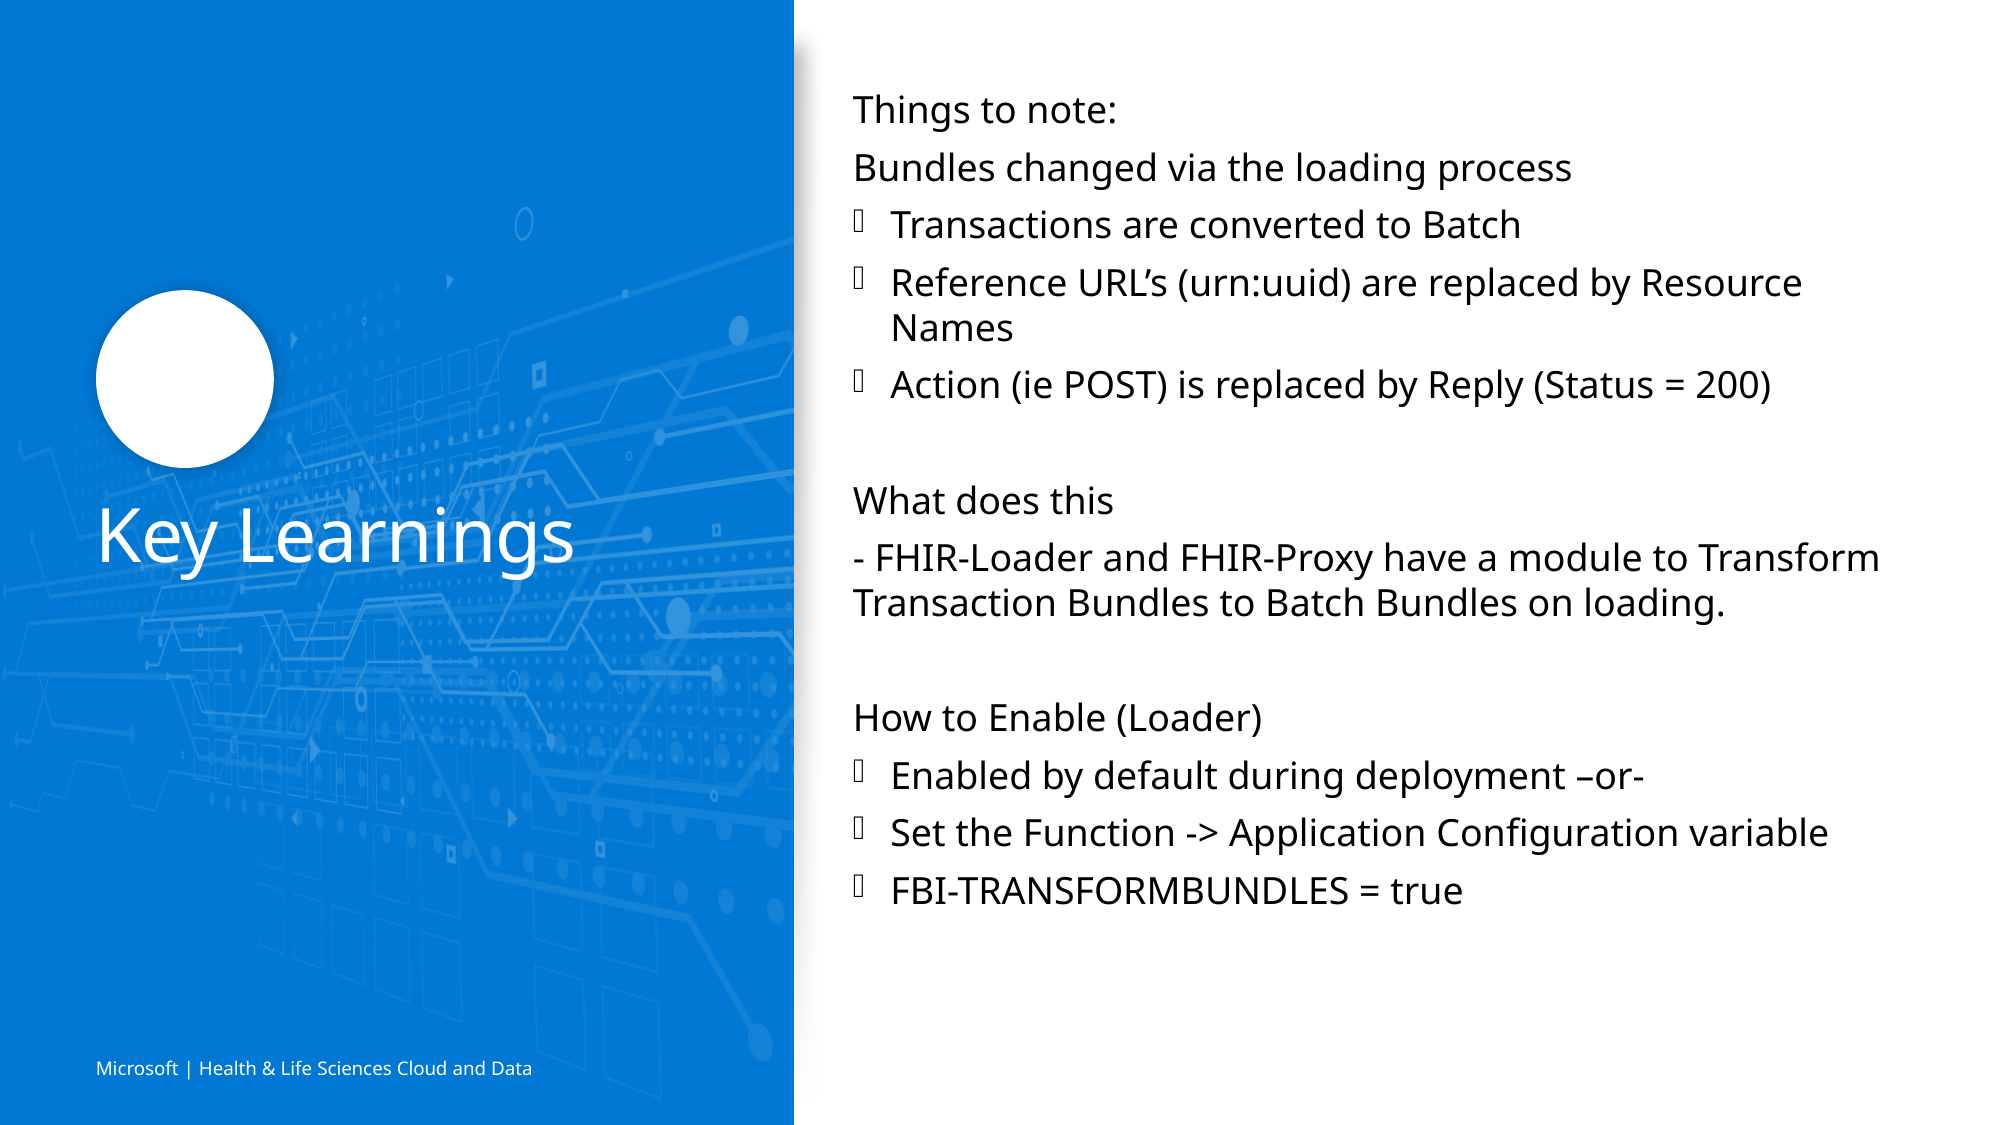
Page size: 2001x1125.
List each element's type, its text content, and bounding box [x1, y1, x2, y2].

text_box Things to note: Bundles changed via the loading process Transactions are converted to Batch Reference URL’s (urn:uuid) are replaced by Resource Names Action (ie POST) is replaced by Reply (Status = 200) What does this - FHIR-Loader and FHIR-Proxy have a module to Transform Transaction Bundles to Batch Bundles on loading. How to Enable (Loader) Enabled by default during deployment –or- Set the Function -> Application Configuration variable FBI-TRANSFORMBUNDLES = true [838, 79, 1904, 1070]
